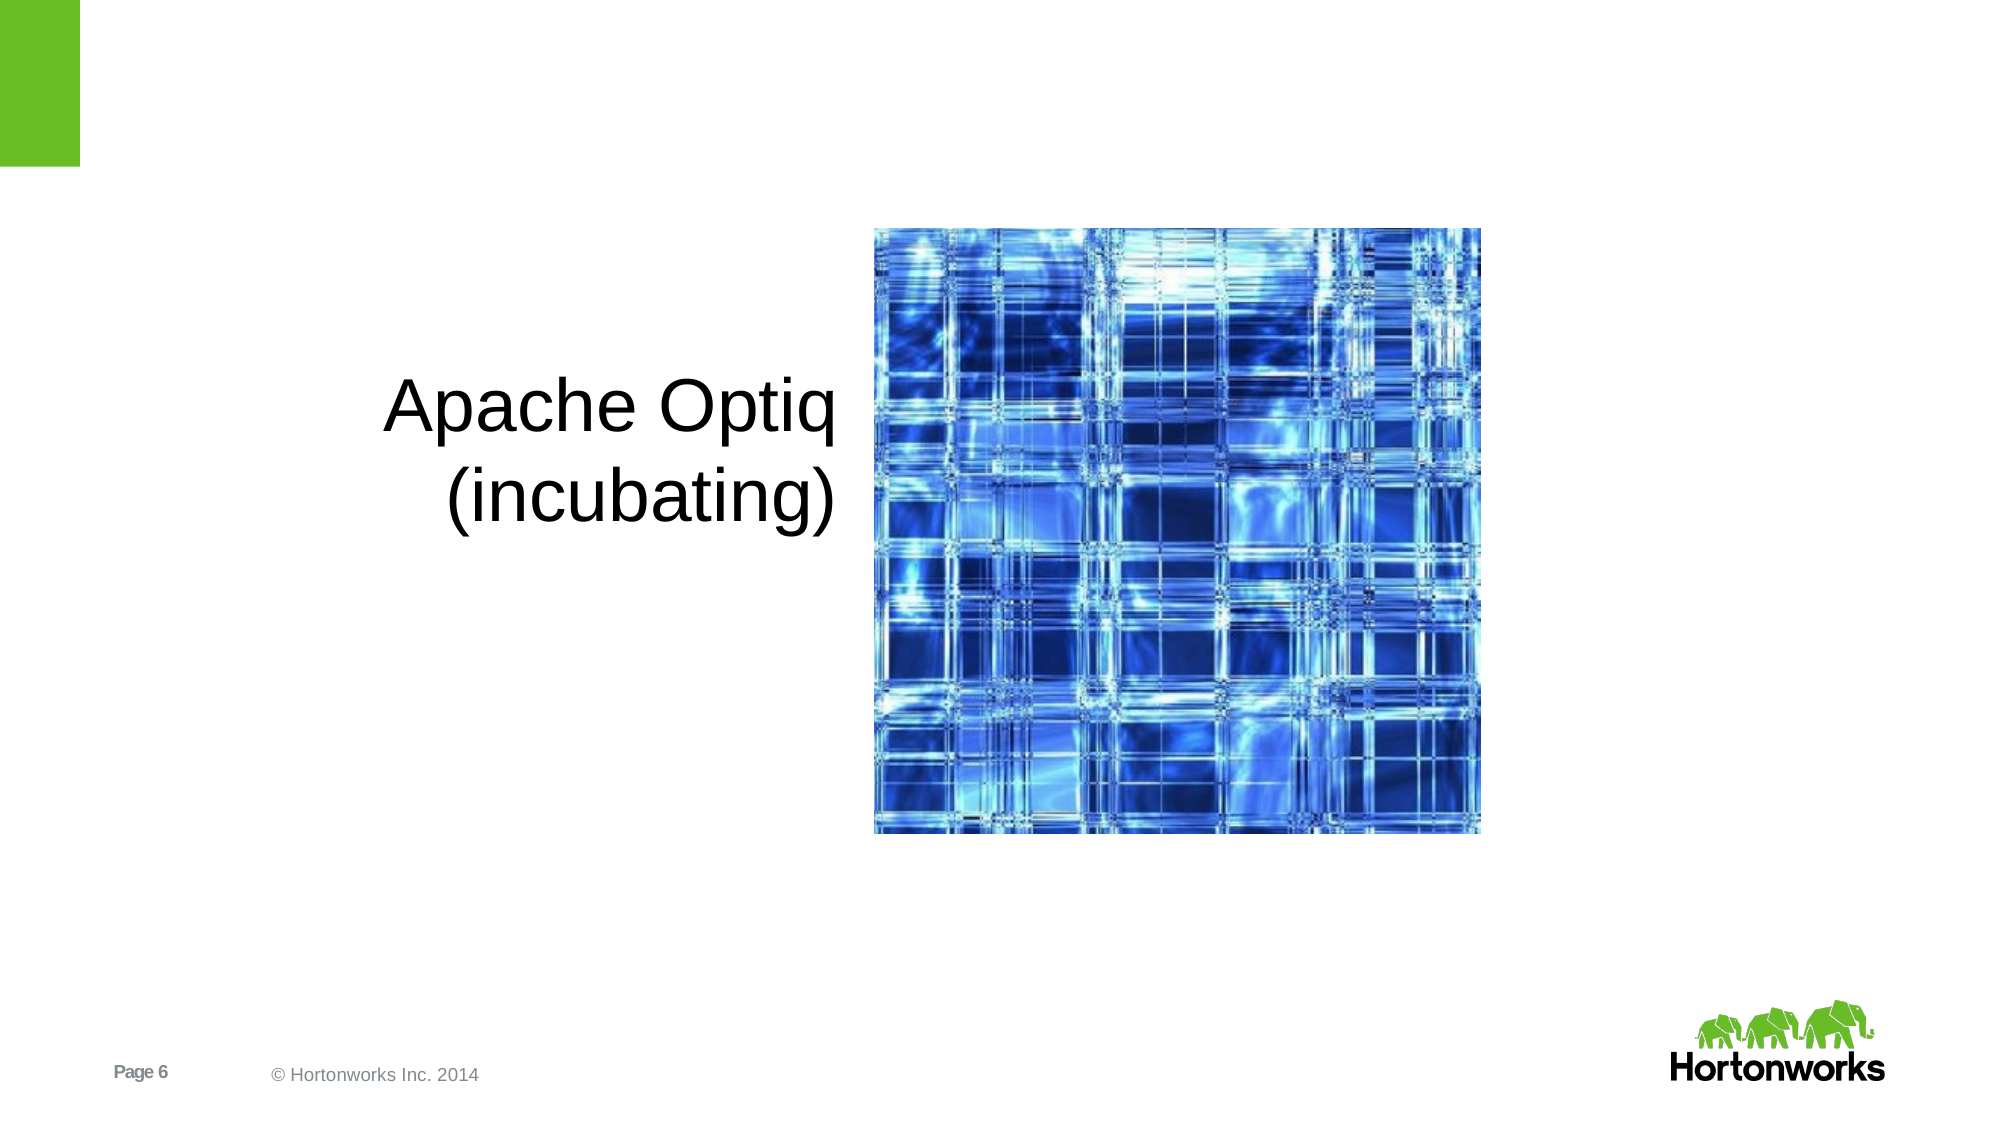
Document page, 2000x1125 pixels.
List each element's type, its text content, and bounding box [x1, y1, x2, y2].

picture [1671, 1000, 1885, 1081]
picture [874, 227, 1481, 834]
title Apache Optiq (incubating) [149, 349, 853, 591]
